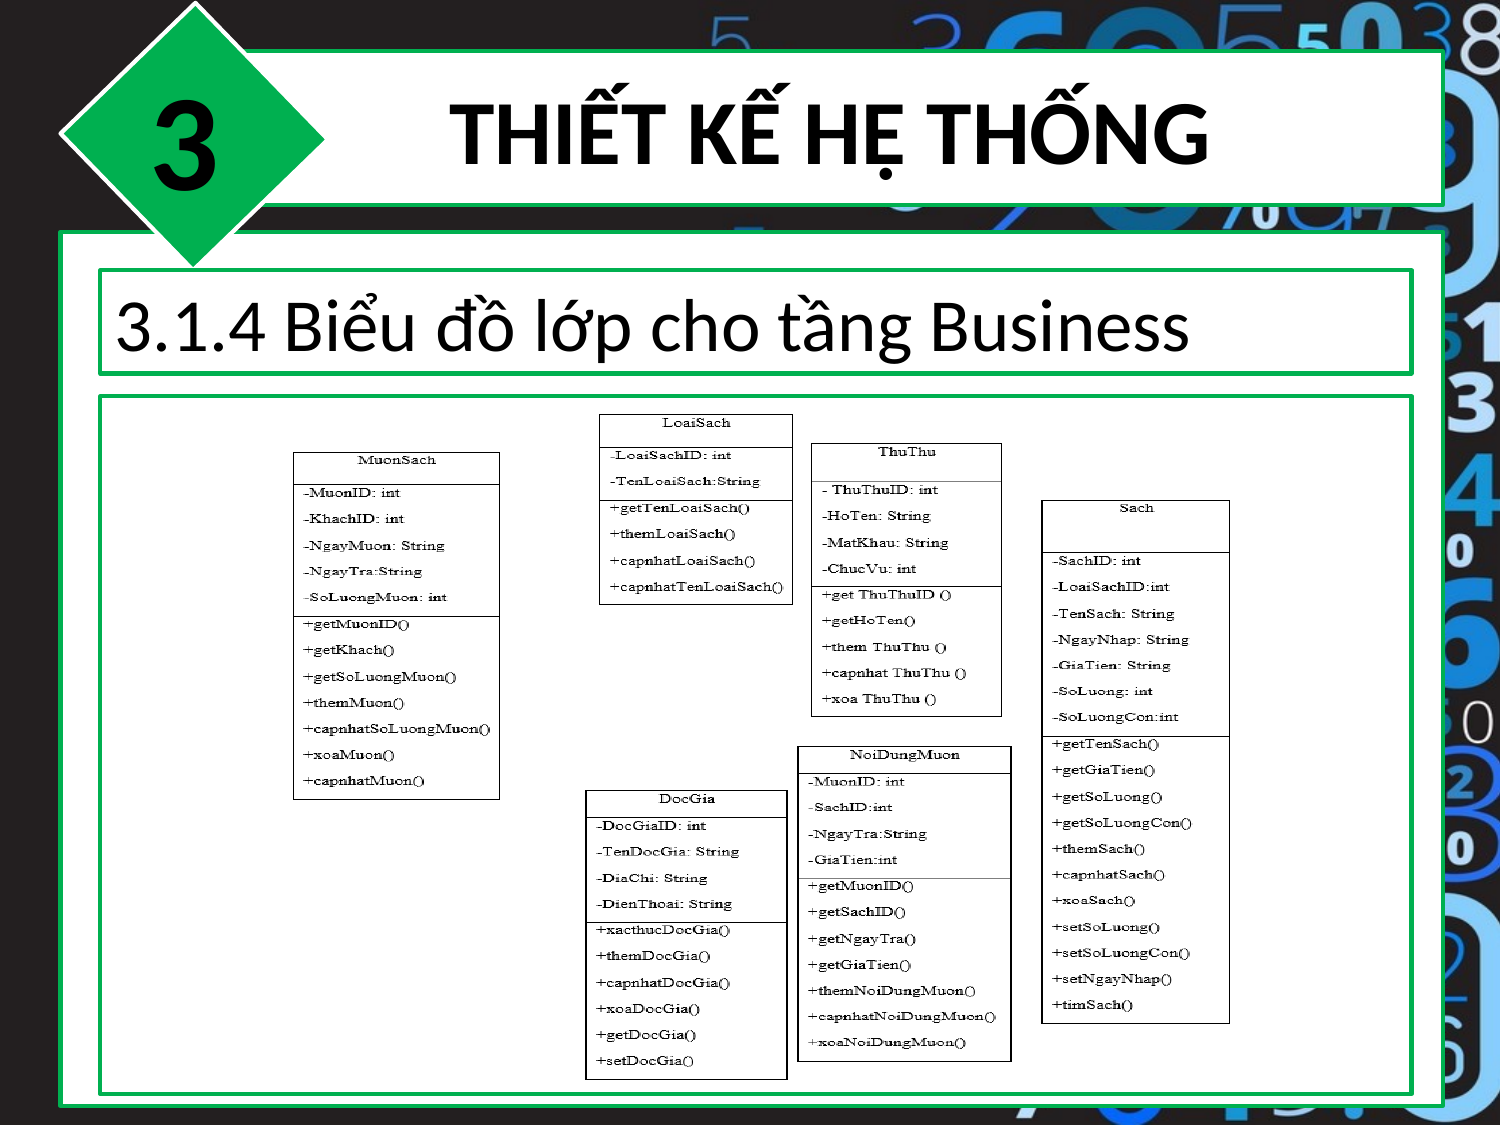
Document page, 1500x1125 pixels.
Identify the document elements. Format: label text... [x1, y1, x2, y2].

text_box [100, 41, 289, 233]
picture [0, 0, 1500, 1125]
picture [277, 411, 1247, 1089]
text_box THIẾT KẾ HỆ THỐNG [294, 49, 1445, 207]
picture [1445, 338, 1452, 353]
text_box [98, 394, 1414, 1096]
text_box 3.1.4 Biểu đồ lớp cho tầng Business [98, 268, 1414, 376]
text_box [58, 230, 1445, 1108]
